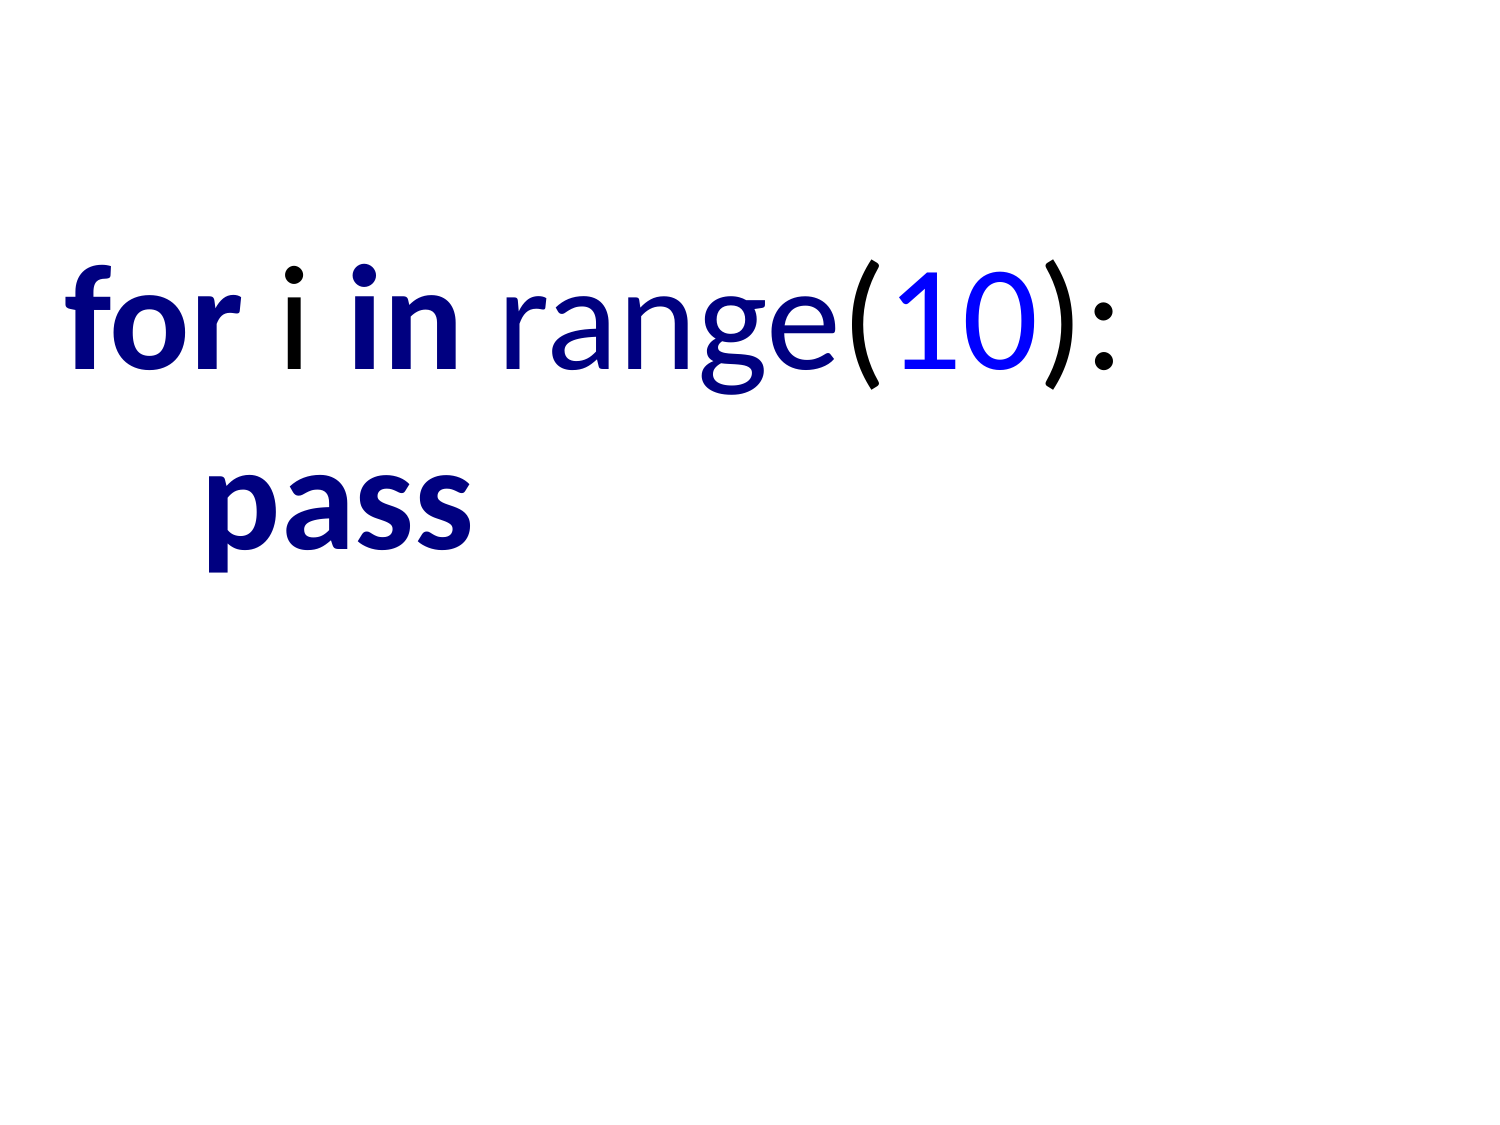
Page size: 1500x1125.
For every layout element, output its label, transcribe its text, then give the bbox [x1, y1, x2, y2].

text_box for i in range(10): pass [49, 212, 1488, 588]
